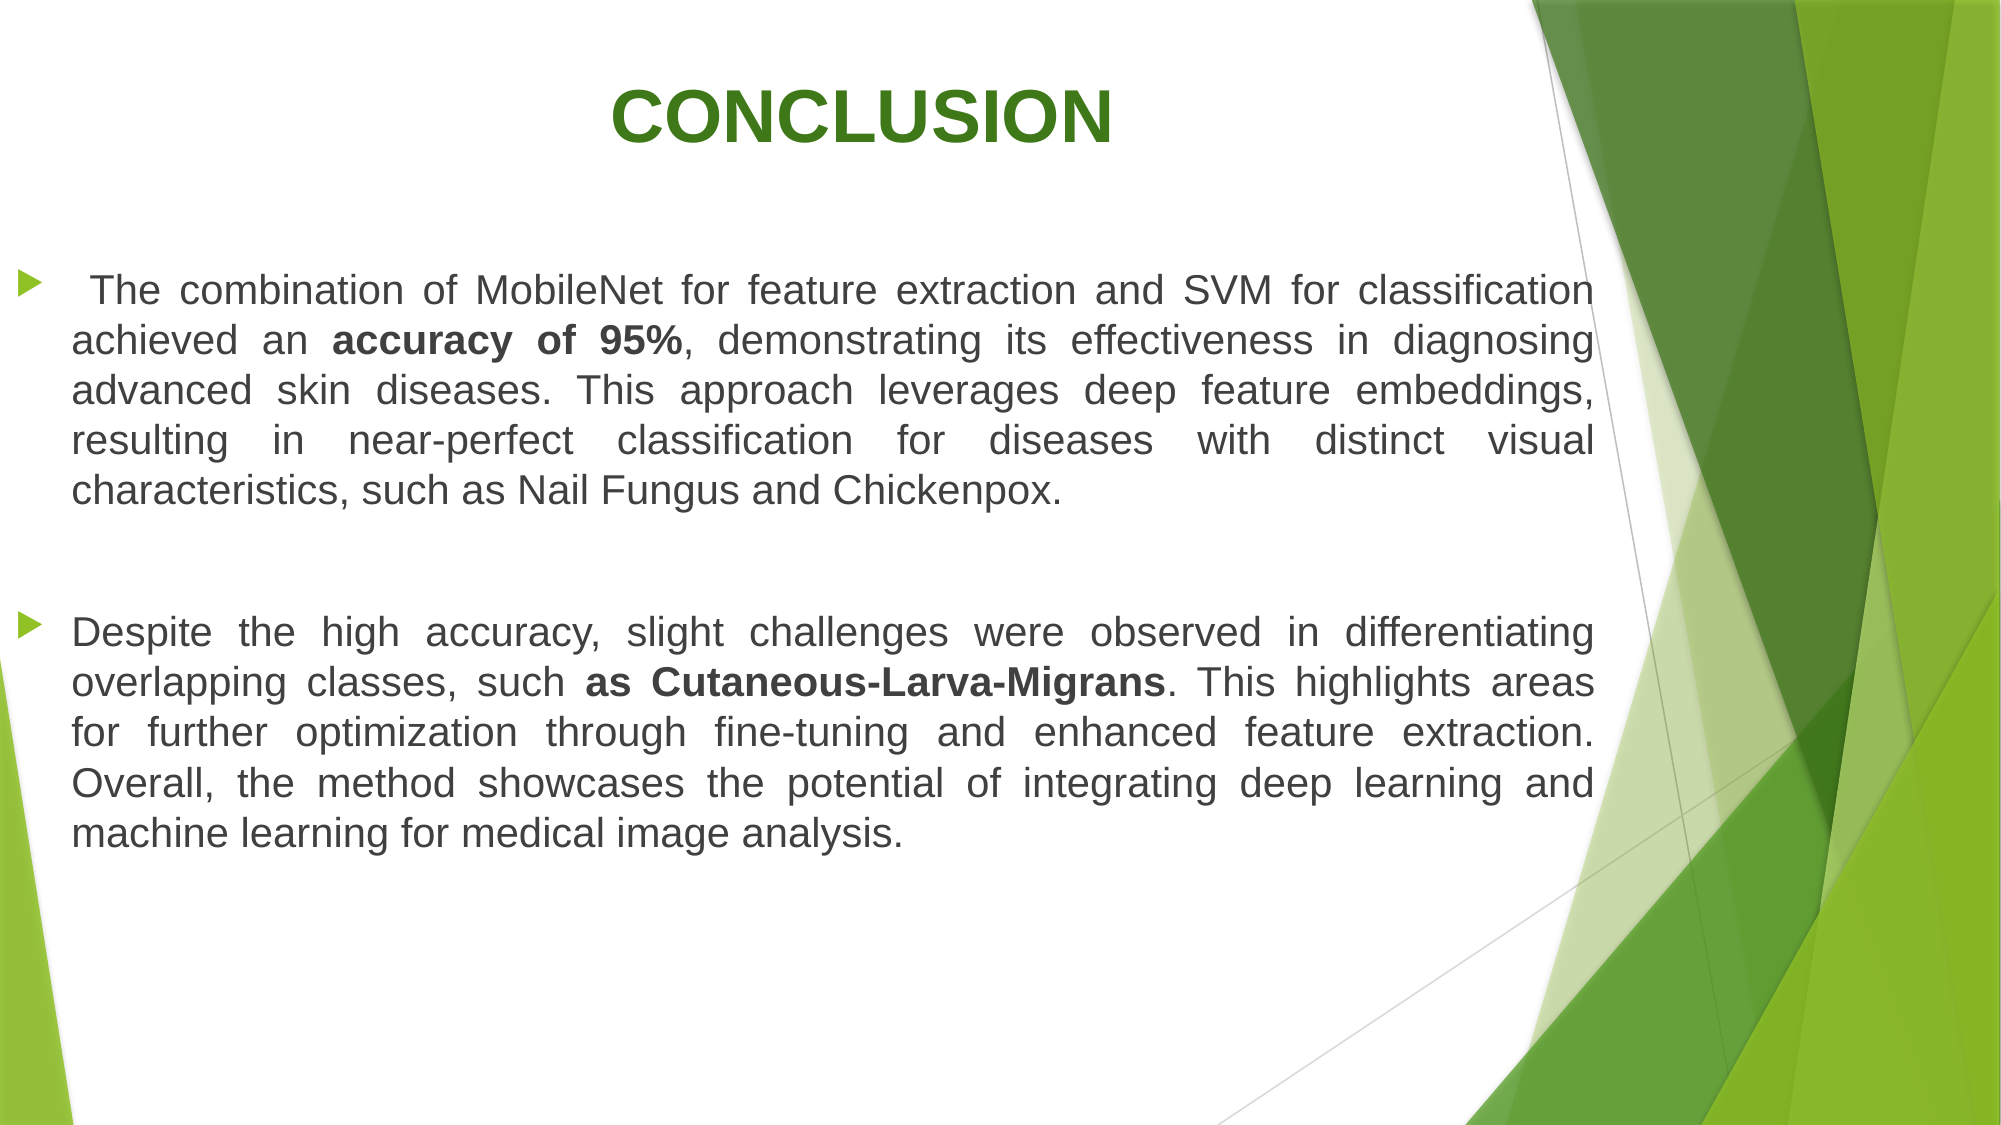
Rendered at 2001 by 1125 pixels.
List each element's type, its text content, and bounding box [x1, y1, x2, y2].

title CONCLUSION [0, 59, 1725, 208]
list The combination of MobileNet for feature extraction and SVM for classification achieved an accuracy of 95%, demonstrating its effectiveness in diagnosing advanced skin diseases. This approach leverages deep feature embeddings, resulting in near-perfect classification for diseases with distinct visual characteristics, such as Nail Fungus and Chickenpox. Despite the high accuracy, slight challenges were observed in differentiating overlapping classes, such as Cutaneous-Larva-Migrans. This highlights areas for further optimization through fine-tuning and enhanced feature extraction. Overall, the method showcases the potential of integrating deep learning and machine learning for medical image analysis. [0, 255, 1611, 918]
